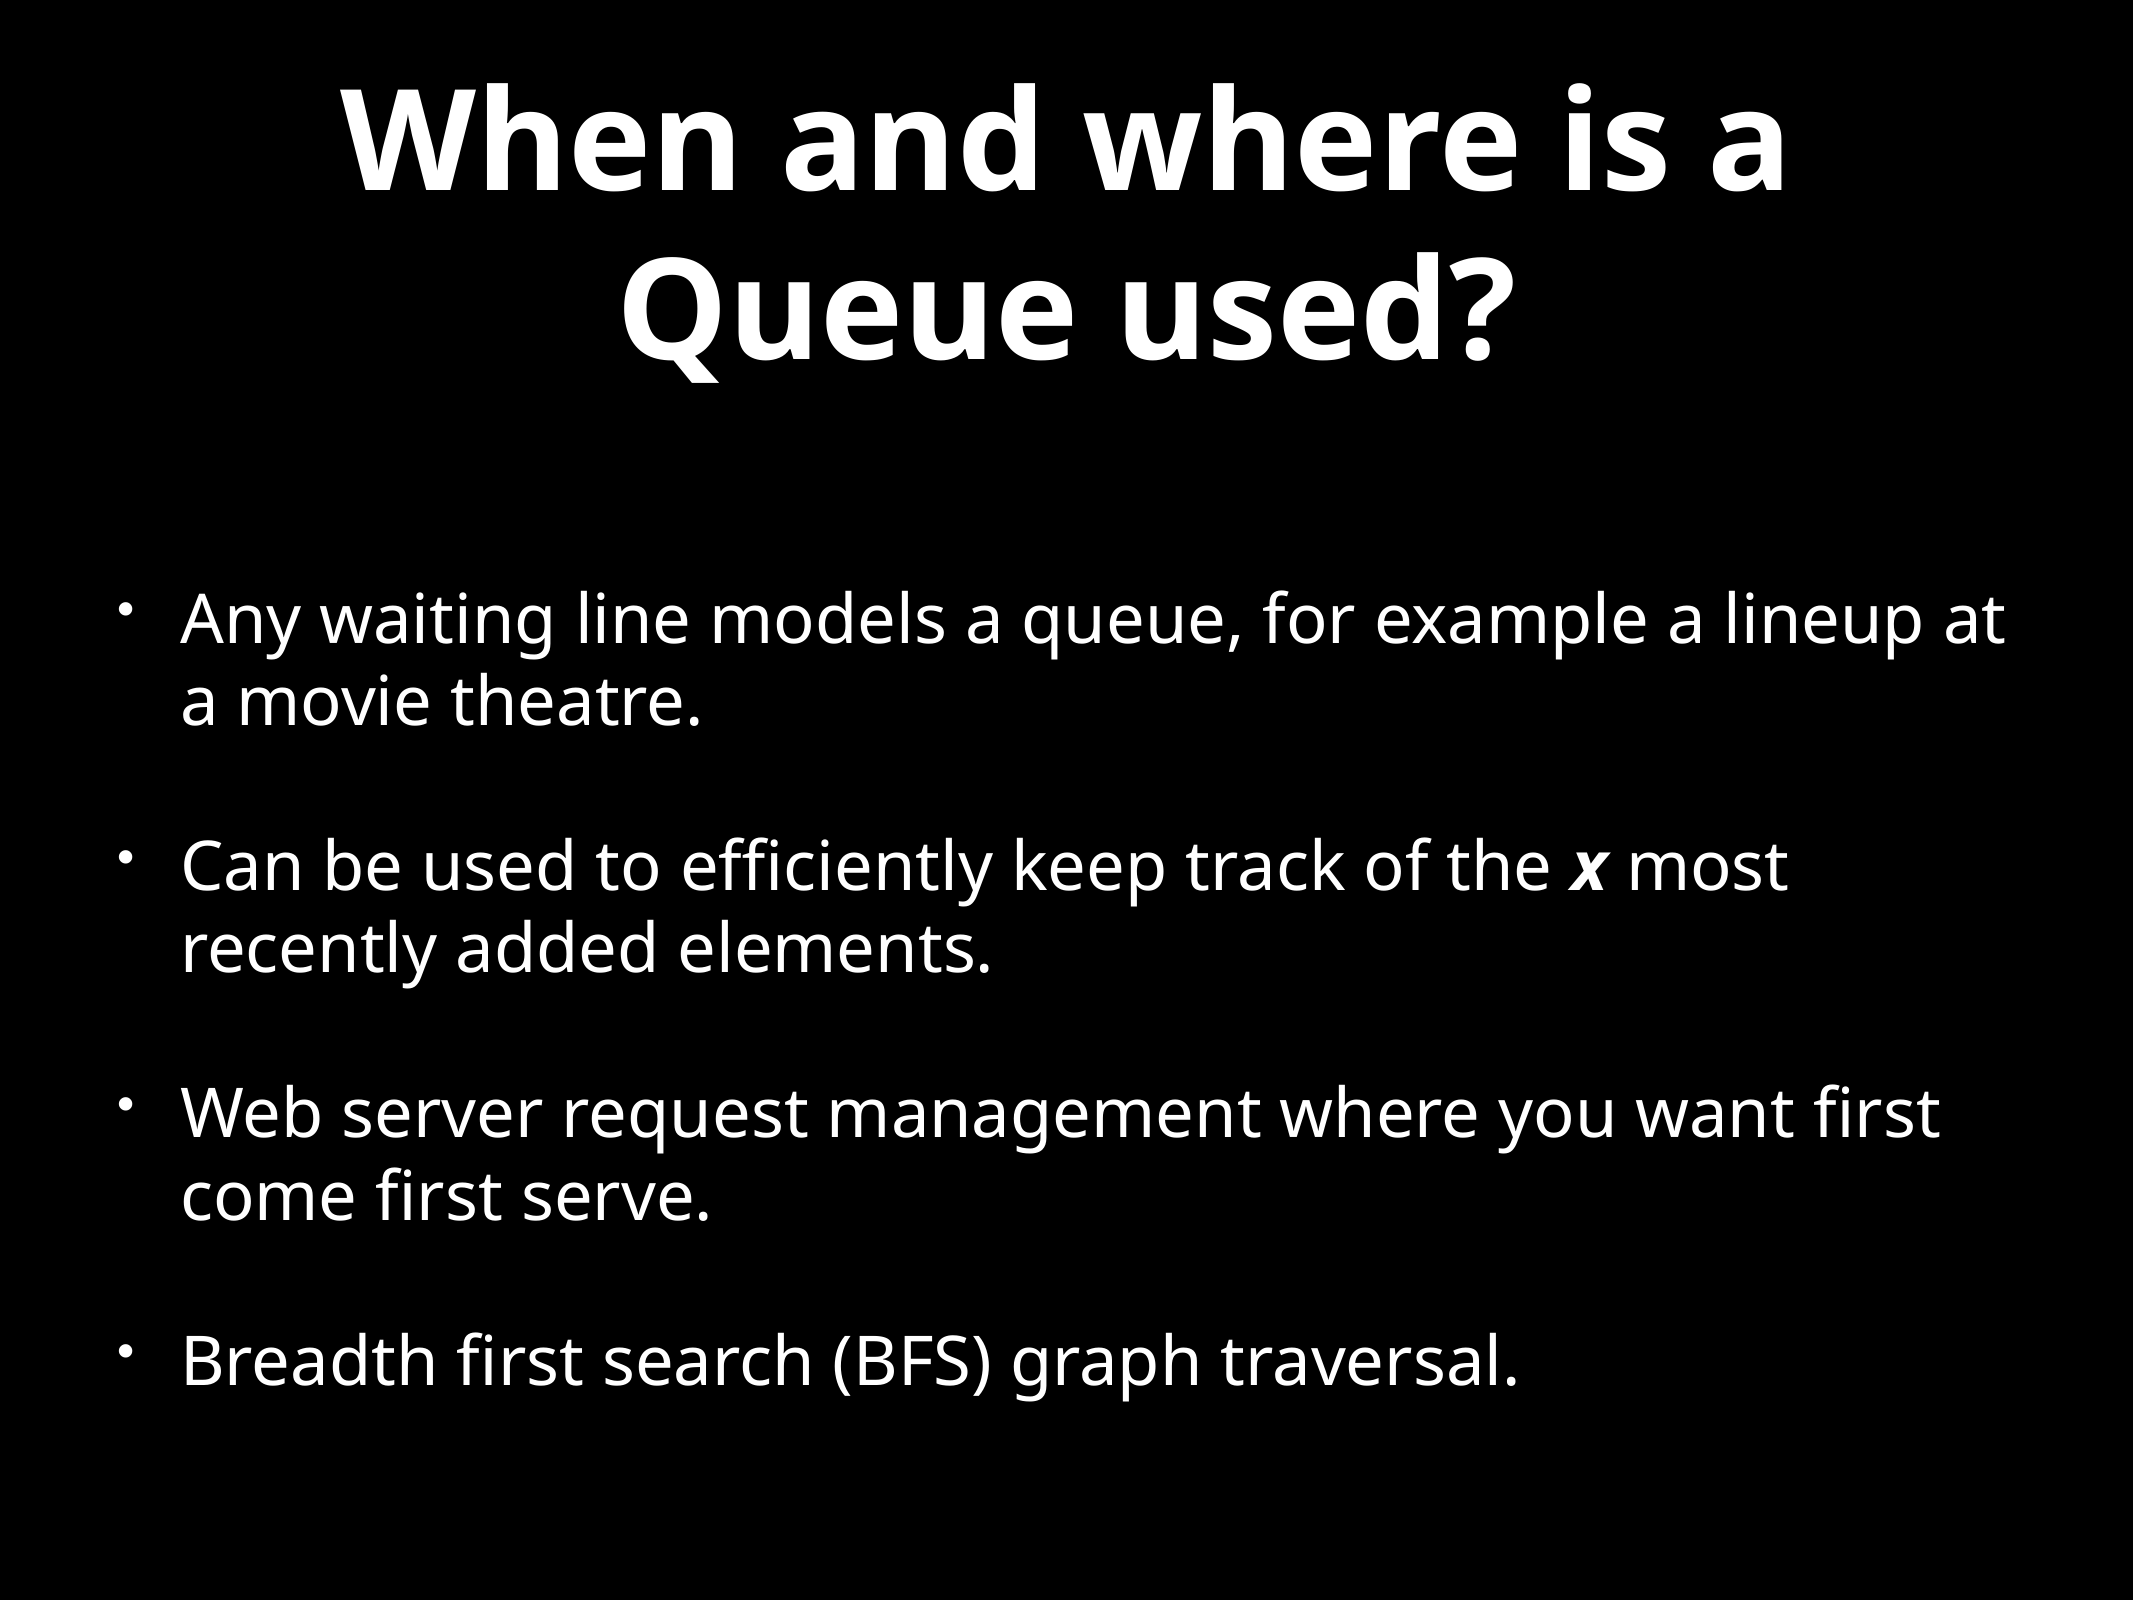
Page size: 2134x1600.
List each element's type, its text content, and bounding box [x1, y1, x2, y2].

title When and where is a Queue used? [155, 41, 1978, 397]
text_box Any waiting line models a queue, for example a lineup at a movie theatre. Can be used to efficiently keep track of the x most recently added elements. Web server request management where you want first come first serve. Breadth first search (BFS) graph traversal. [108, 453, 2025, 1520]
